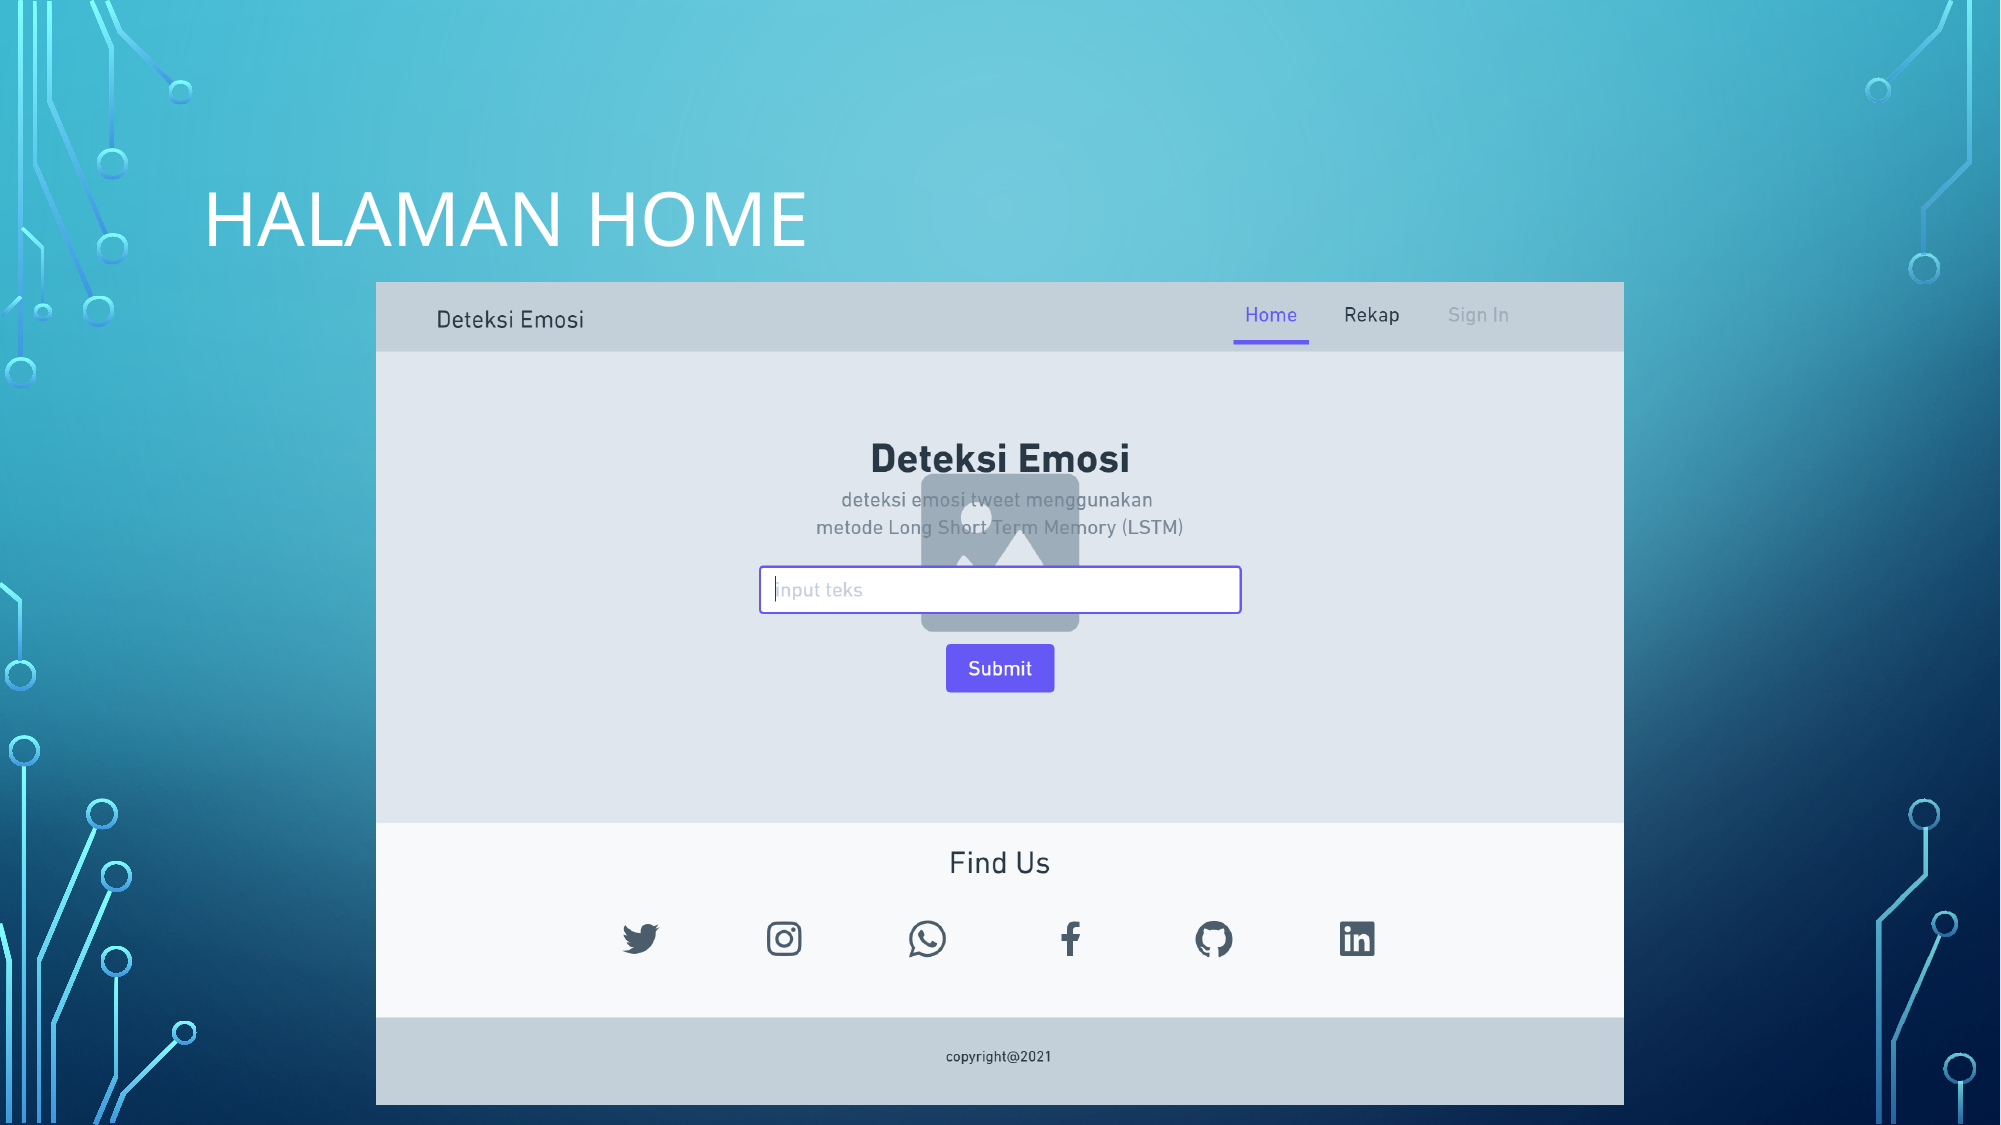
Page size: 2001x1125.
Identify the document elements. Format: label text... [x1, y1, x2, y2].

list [376, 282, 1624, 1105]
title Halaman home [187, 101, 1813, 344]
